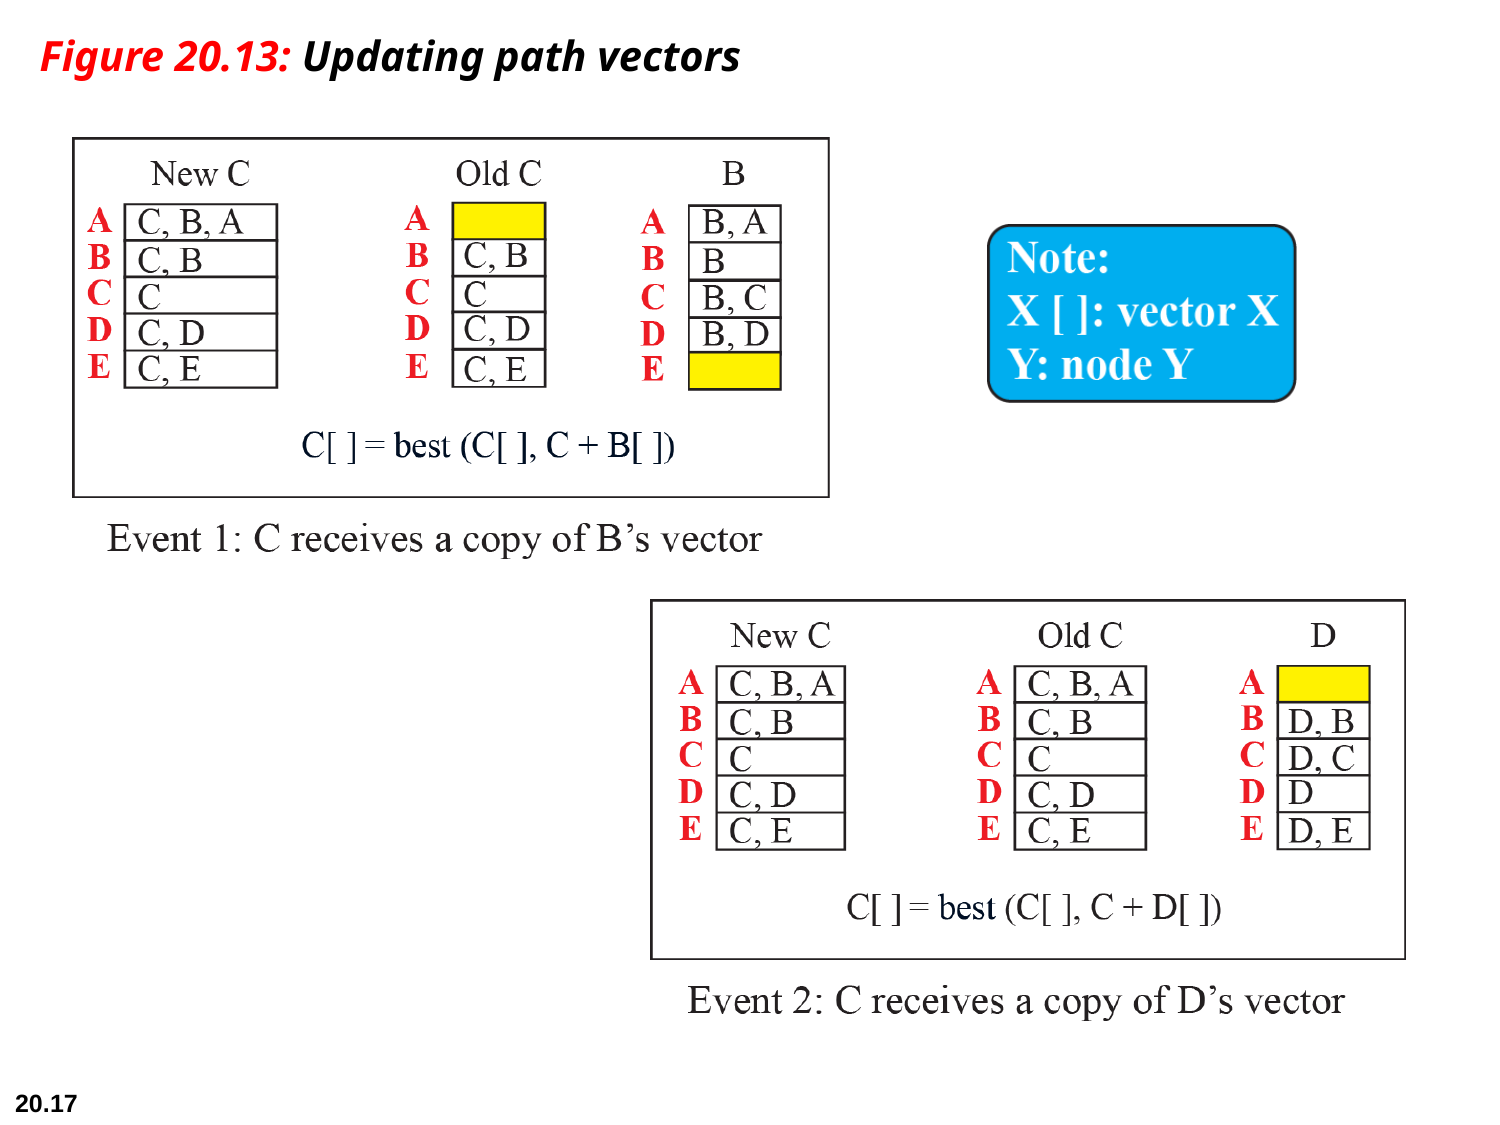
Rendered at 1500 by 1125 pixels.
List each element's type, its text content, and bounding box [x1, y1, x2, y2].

text_box Figure 20.13: Updating path vectors [24, 22, 1363, 87]
picture [72, 137, 831, 564]
picture [649, 599, 1406, 1027]
picture [987, 224, 1297, 404]
slide_number 20.17 [0, 1049, 313, 1125]
